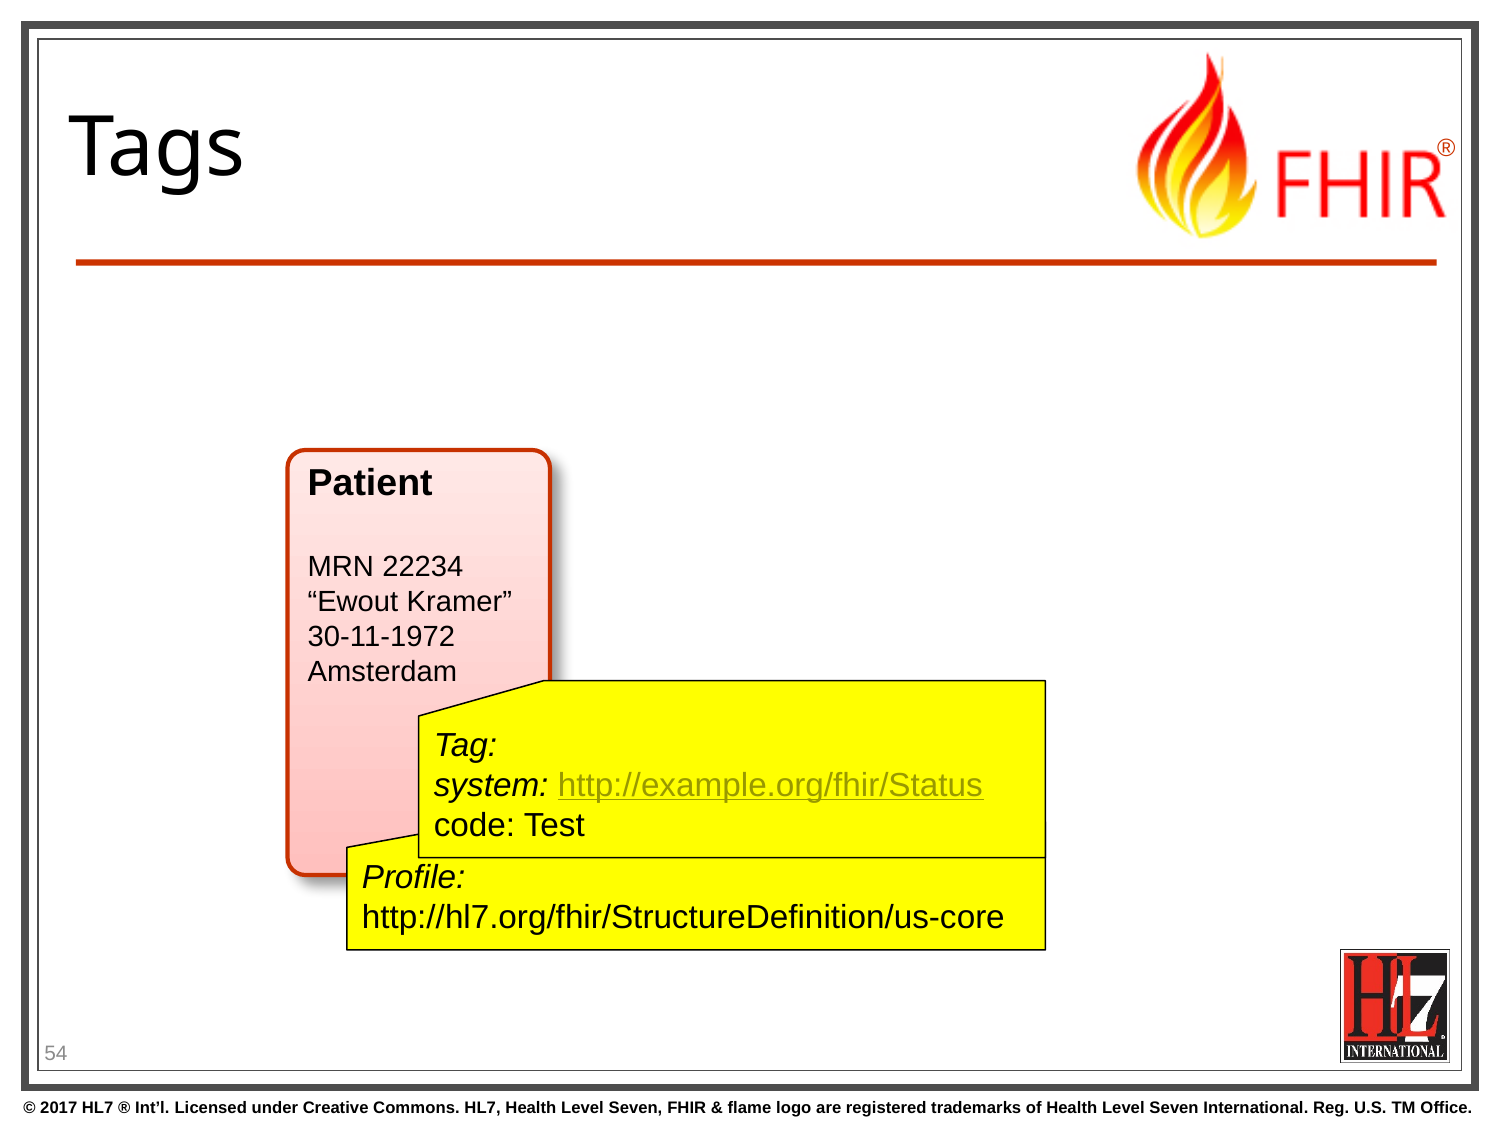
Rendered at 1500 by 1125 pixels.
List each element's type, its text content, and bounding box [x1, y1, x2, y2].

title Tags [53, 54, 1128, 249]
picture [1340, 949, 1450, 1063]
text_box Profile: http://hl7.org/fhir/StructureDefinition/us-core [346, 834, 1046, 950]
text_box Patient MRN 22234 “Ewout Kramer” 30-11-1972 Amsterdam [286, 449, 551, 876]
picture [1124, 42, 1458, 249]
slide_number 54 [29, 1034, 148, 1071]
text_box Tag: system: http://example.org/fhir/Status code: Test [418, 680, 1046, 858]
